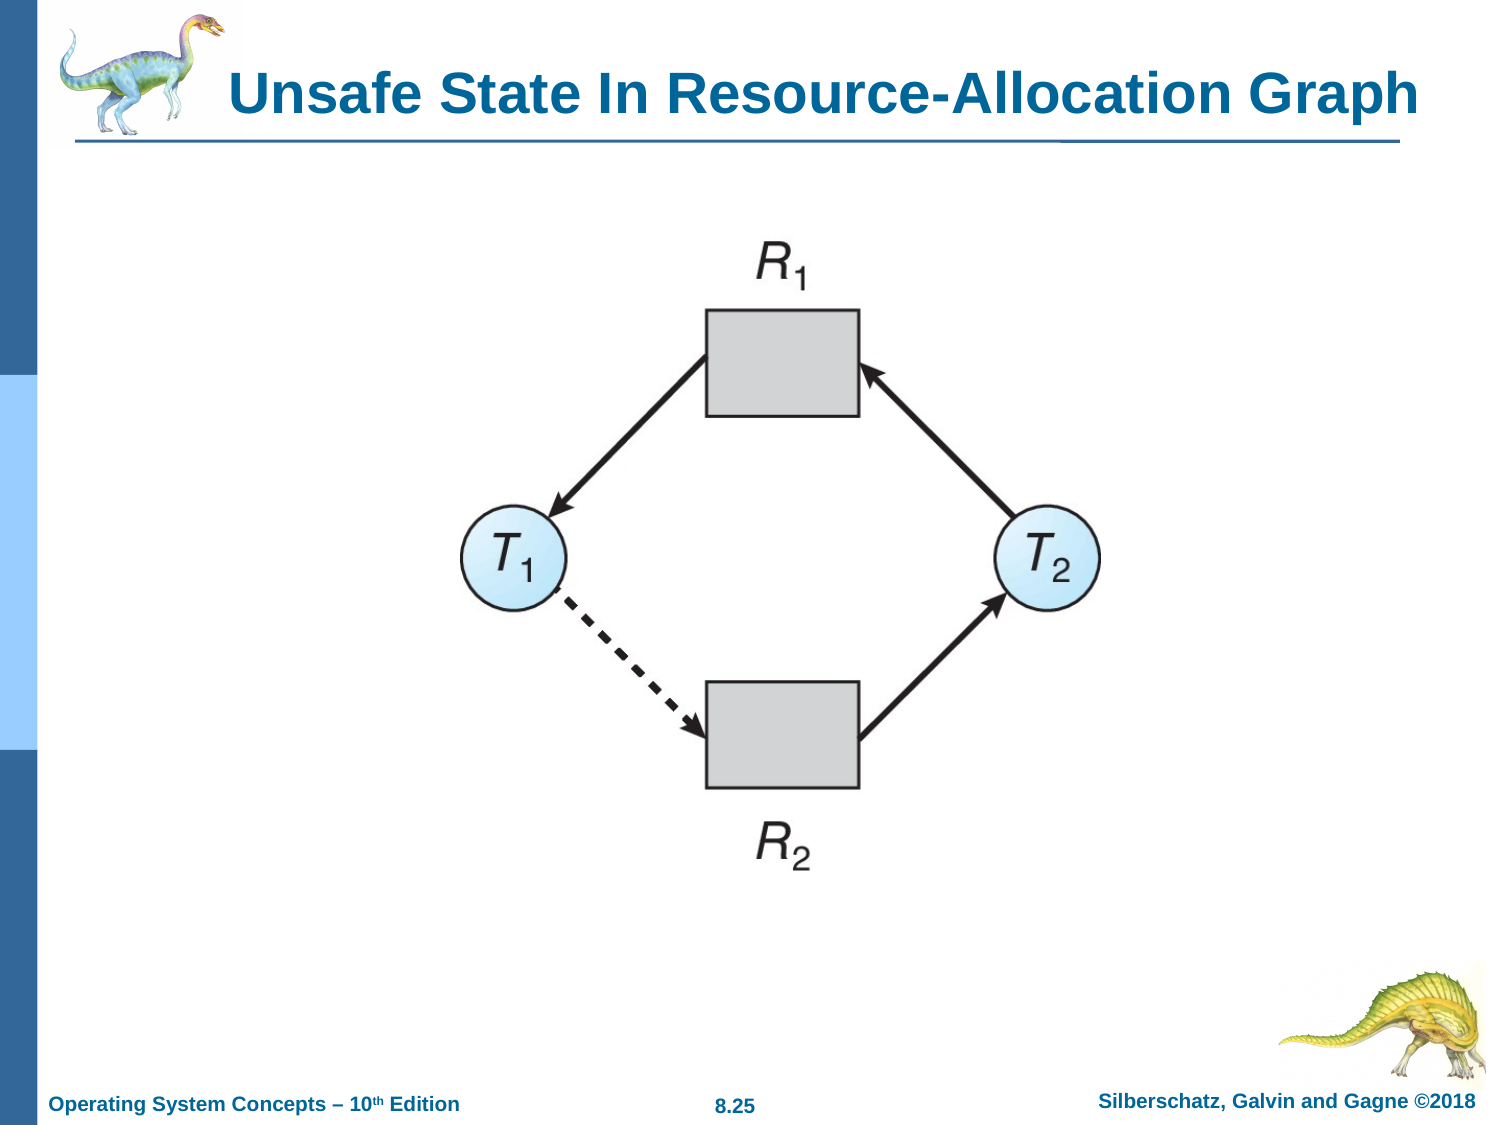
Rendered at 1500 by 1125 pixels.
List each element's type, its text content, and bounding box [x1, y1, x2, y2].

picture [1275, 959, 1486, 1090]
picture [460, 235, 1102, 882]
title Unsafe State In Resource-Allocation Graph [148, 57, 1500, 133]
picture [46, 0, 243, 149]
